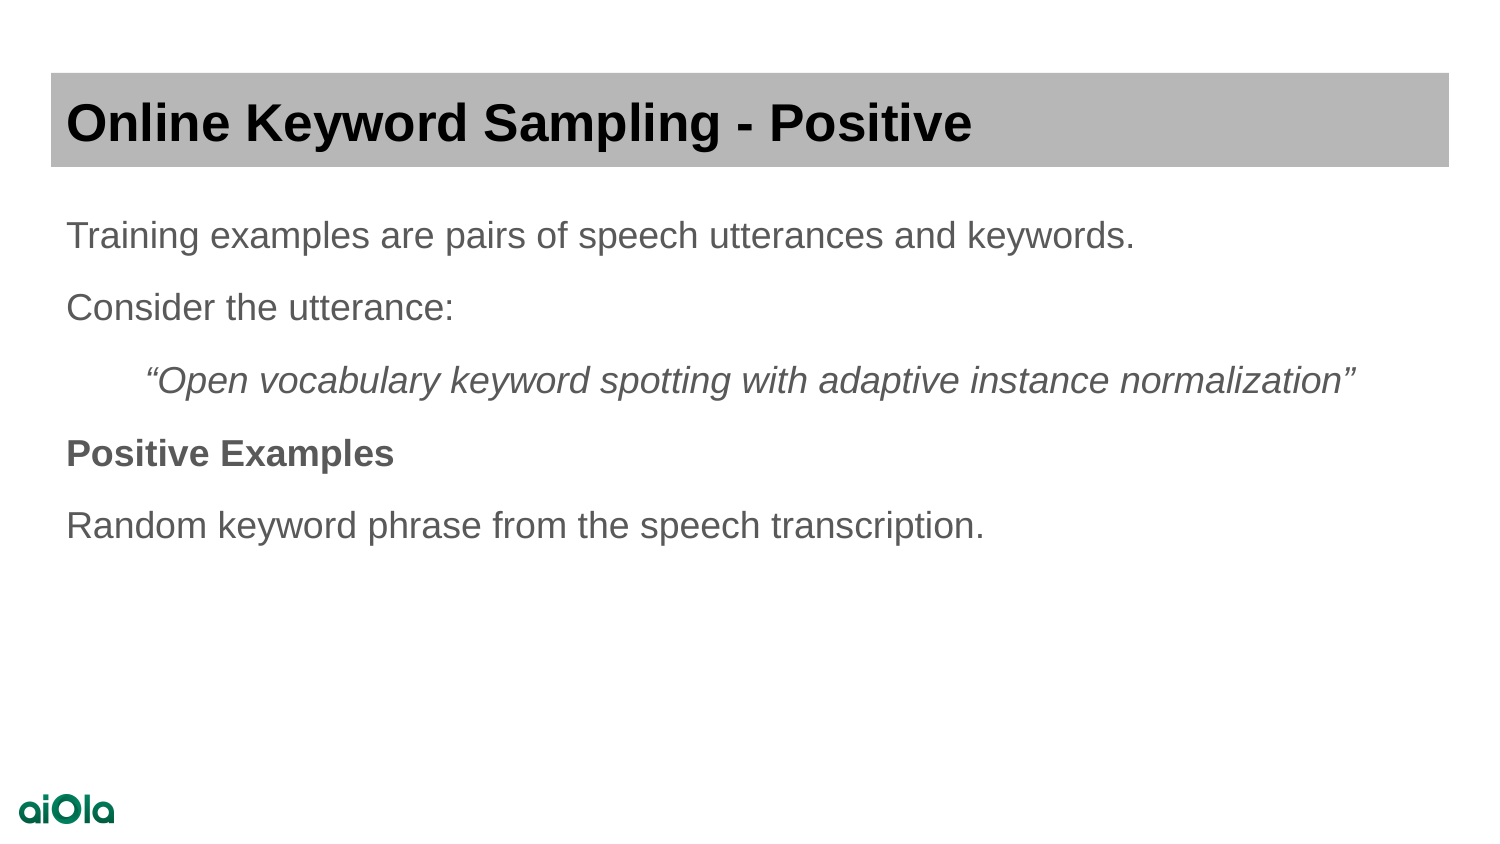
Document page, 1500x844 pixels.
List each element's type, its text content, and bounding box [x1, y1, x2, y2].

list Training examples are pairs of speech utterances and keywords. Consider the utterance: “Open vocabulary keyword spotting with adaptive instance normalization” Positive Examples Random keyword phrase from the speech transcription. [51, 189, 1449, 750]
title Online Keyword Sampling - Positive [51, 72, 1449, 167]
picture [19, 793, 114, 824]
